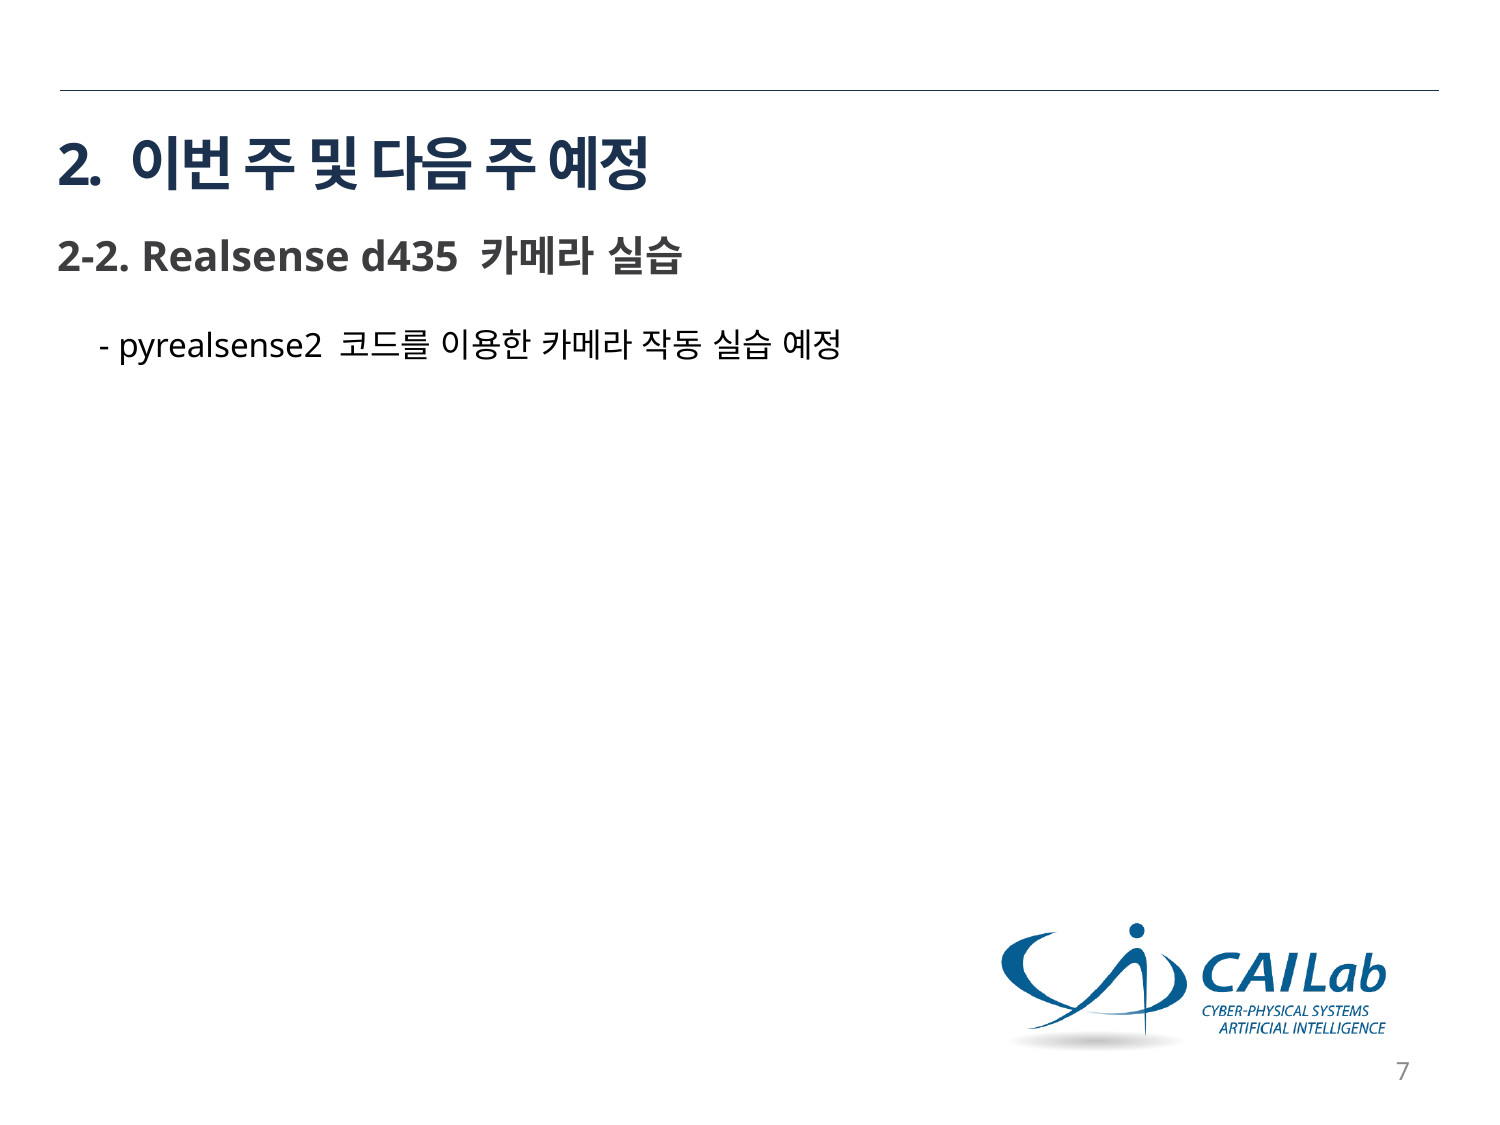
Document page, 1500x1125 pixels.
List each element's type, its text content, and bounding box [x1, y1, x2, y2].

title 2. 이번 주 및 다음 주 예정 [42, 114, 1190, 211]
text_box - pyrealsense2 코드를 이용한 카메라 작동 실습 예정 [84, 296, 859, 371]
text_box 2-2. Realsense d435 카메라 실습 [42, 222, 1432, 432]
picture [941, 863, 1457, 1114]
